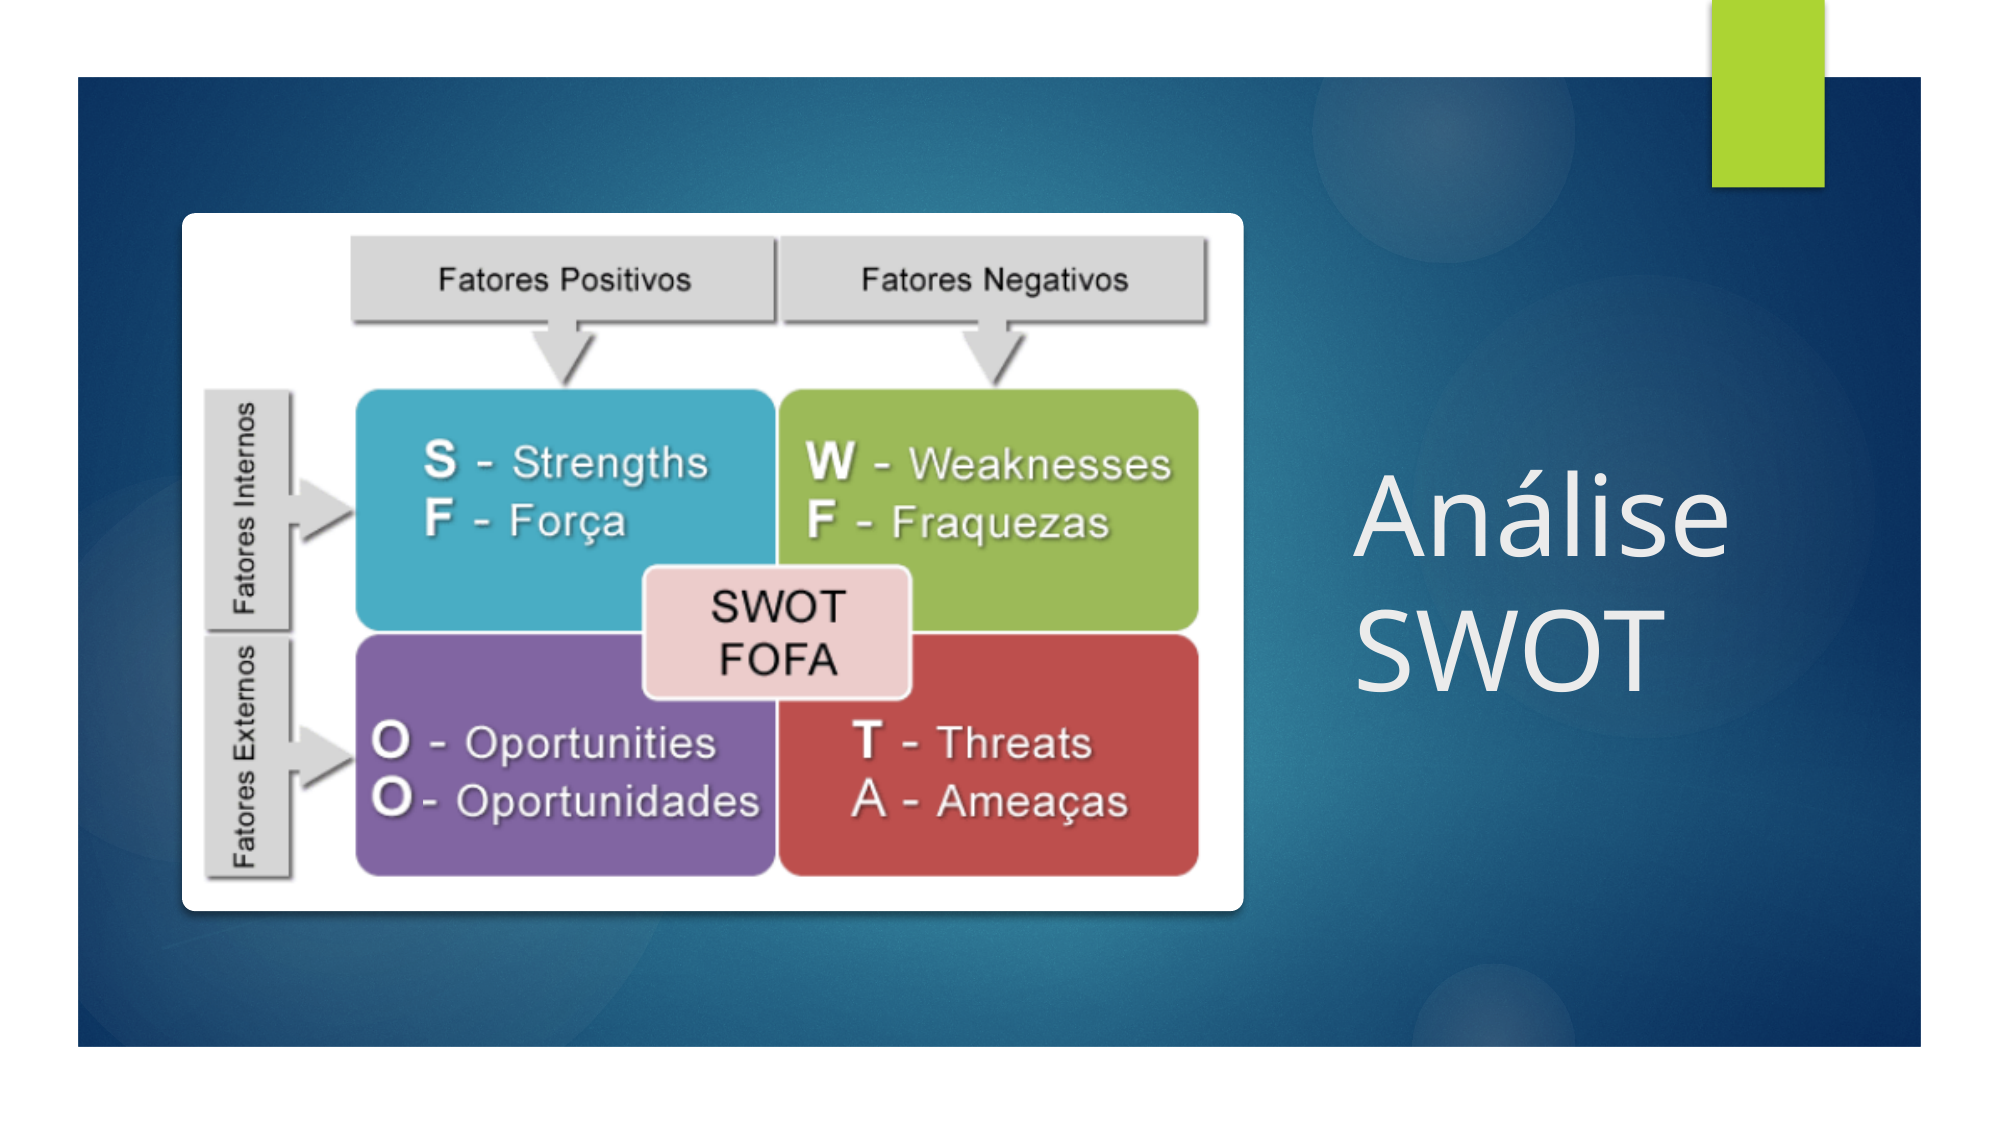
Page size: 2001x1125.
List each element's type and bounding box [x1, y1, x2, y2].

picture [181, 212, 1244, 912]
text_box [0, 0, 2000, 1125]
